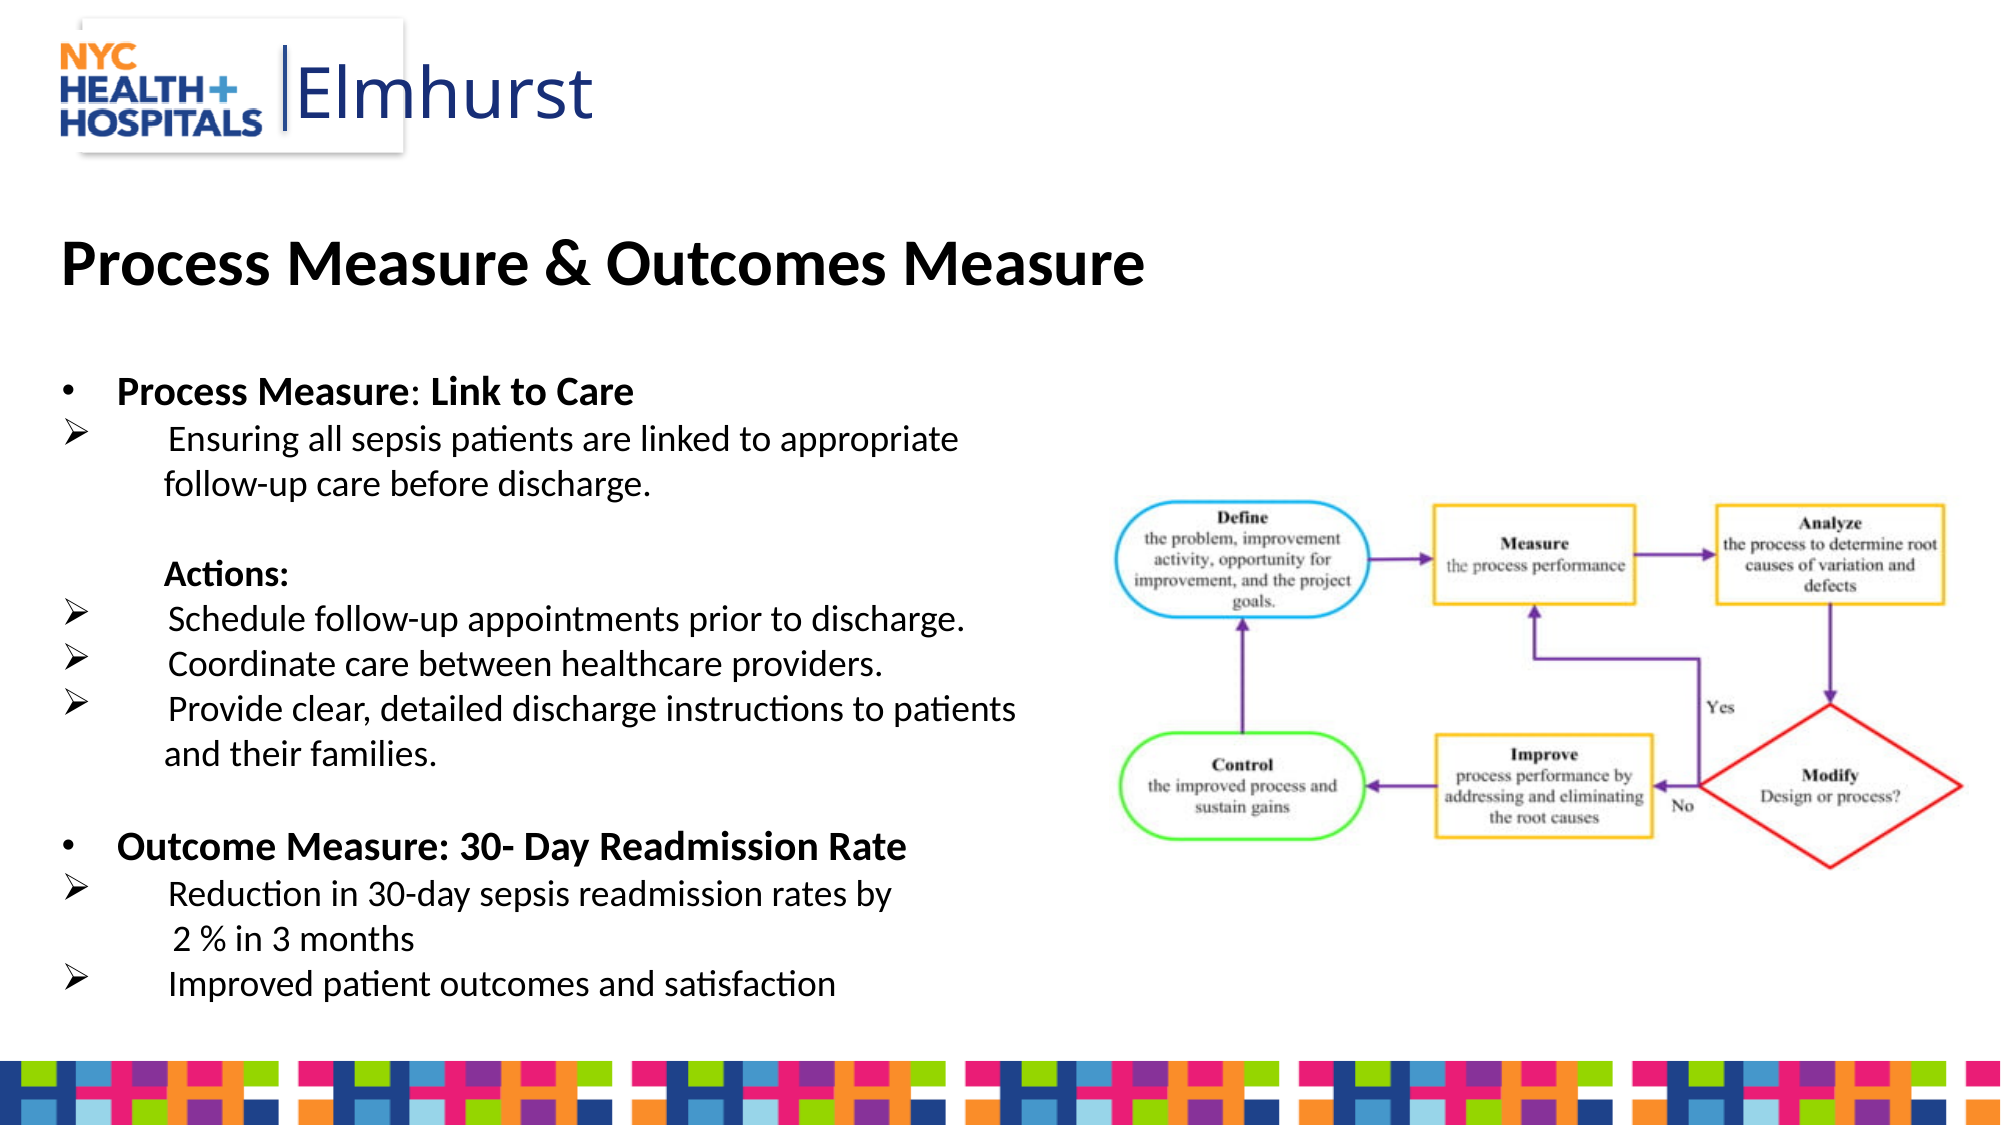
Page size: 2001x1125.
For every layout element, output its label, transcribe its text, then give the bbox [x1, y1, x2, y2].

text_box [284, 40, 591, 142]
picture [0, 0, 2001, 1125]
text_box Process Measure & Outcomes Measure [47, 210, 1260, 306]
text_box Process Measure: Link to Care Ensuring all sepsis patients are linked to appropriate follow-up care before discharge. Actions: Schedule follow-up appointments prior to discharge. Coordinate care between healthcare providers. Provide clear, detailed discharge instructions to patients and their families. Outcome Measure: 30- Day Readmission Rate Reduction in 30-day sepsis readmission rates by 2 % in 3 months Improved patient outcomes and satisfaction [47, 356, 1073, 1057]
